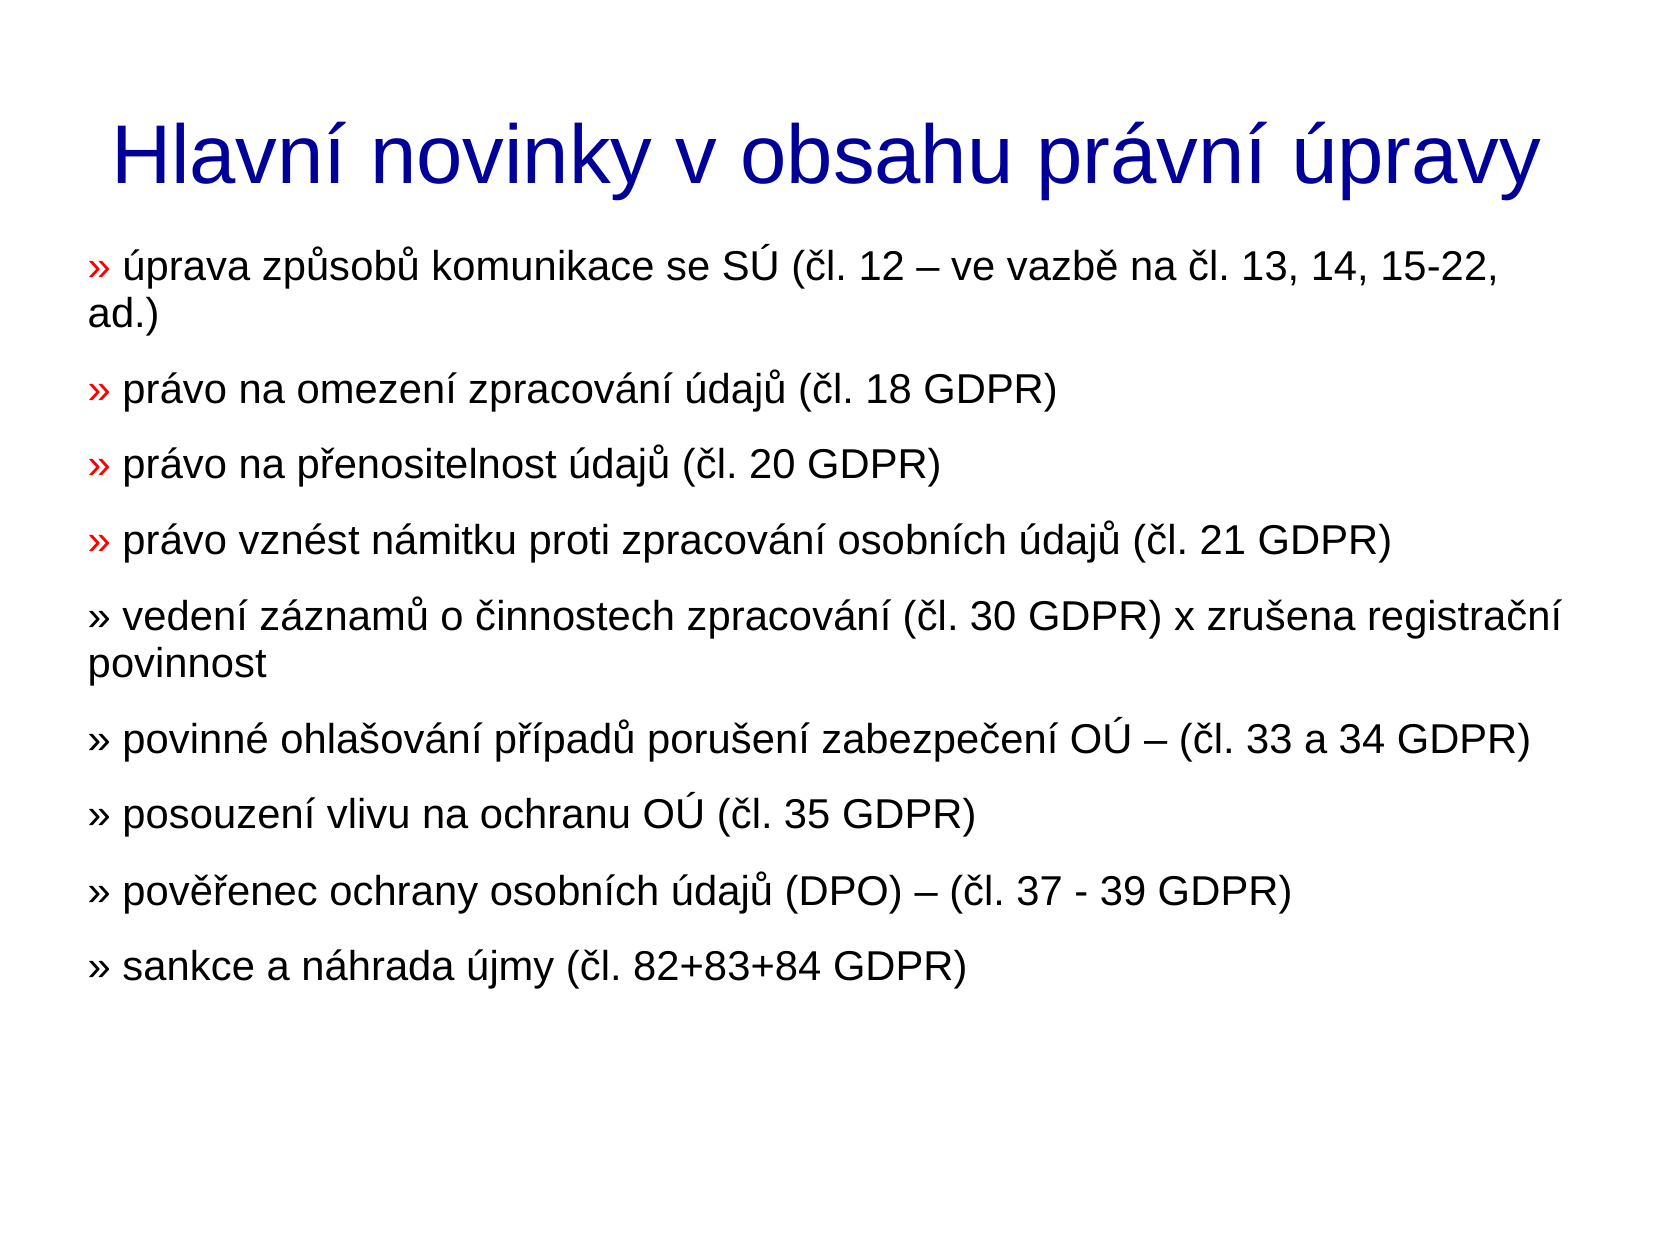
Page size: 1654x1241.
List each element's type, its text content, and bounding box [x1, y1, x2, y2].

text_box » úprava způsobů komunikace se SÚ (čl. 12 – ve vazbě na čl. 13, 14, 15-22, ad.) » právo na omezení zpracování údajů (čl. 18 GDPR) » právo na přenositelnost údajů (čl. 20 GDPR) » právo vznést námitku proti zpracování osobních údajů (čl. 21 GDPR) » vedení záznamů o činnostech zpracování (čl. 30 GDPR) x zrušena registrační povinnost » povinné ohlašování případů porušení zabezpečení OÚ – (čl. 33 a 34 GDPR) » posouzení vlivu na ochranu OÚ (čl. 35 GDPR) » pověřenec ochrany osobních údajů (DPO) – (čl. 37 - 39 GDPR) » sankce a náhrada újmy (čl. 82+83+84 GDPR) [87, 238, 1576, 1241]
text_box Hlavní novinky v obsahu právní úpravy [82, 49, 1571, 257]
